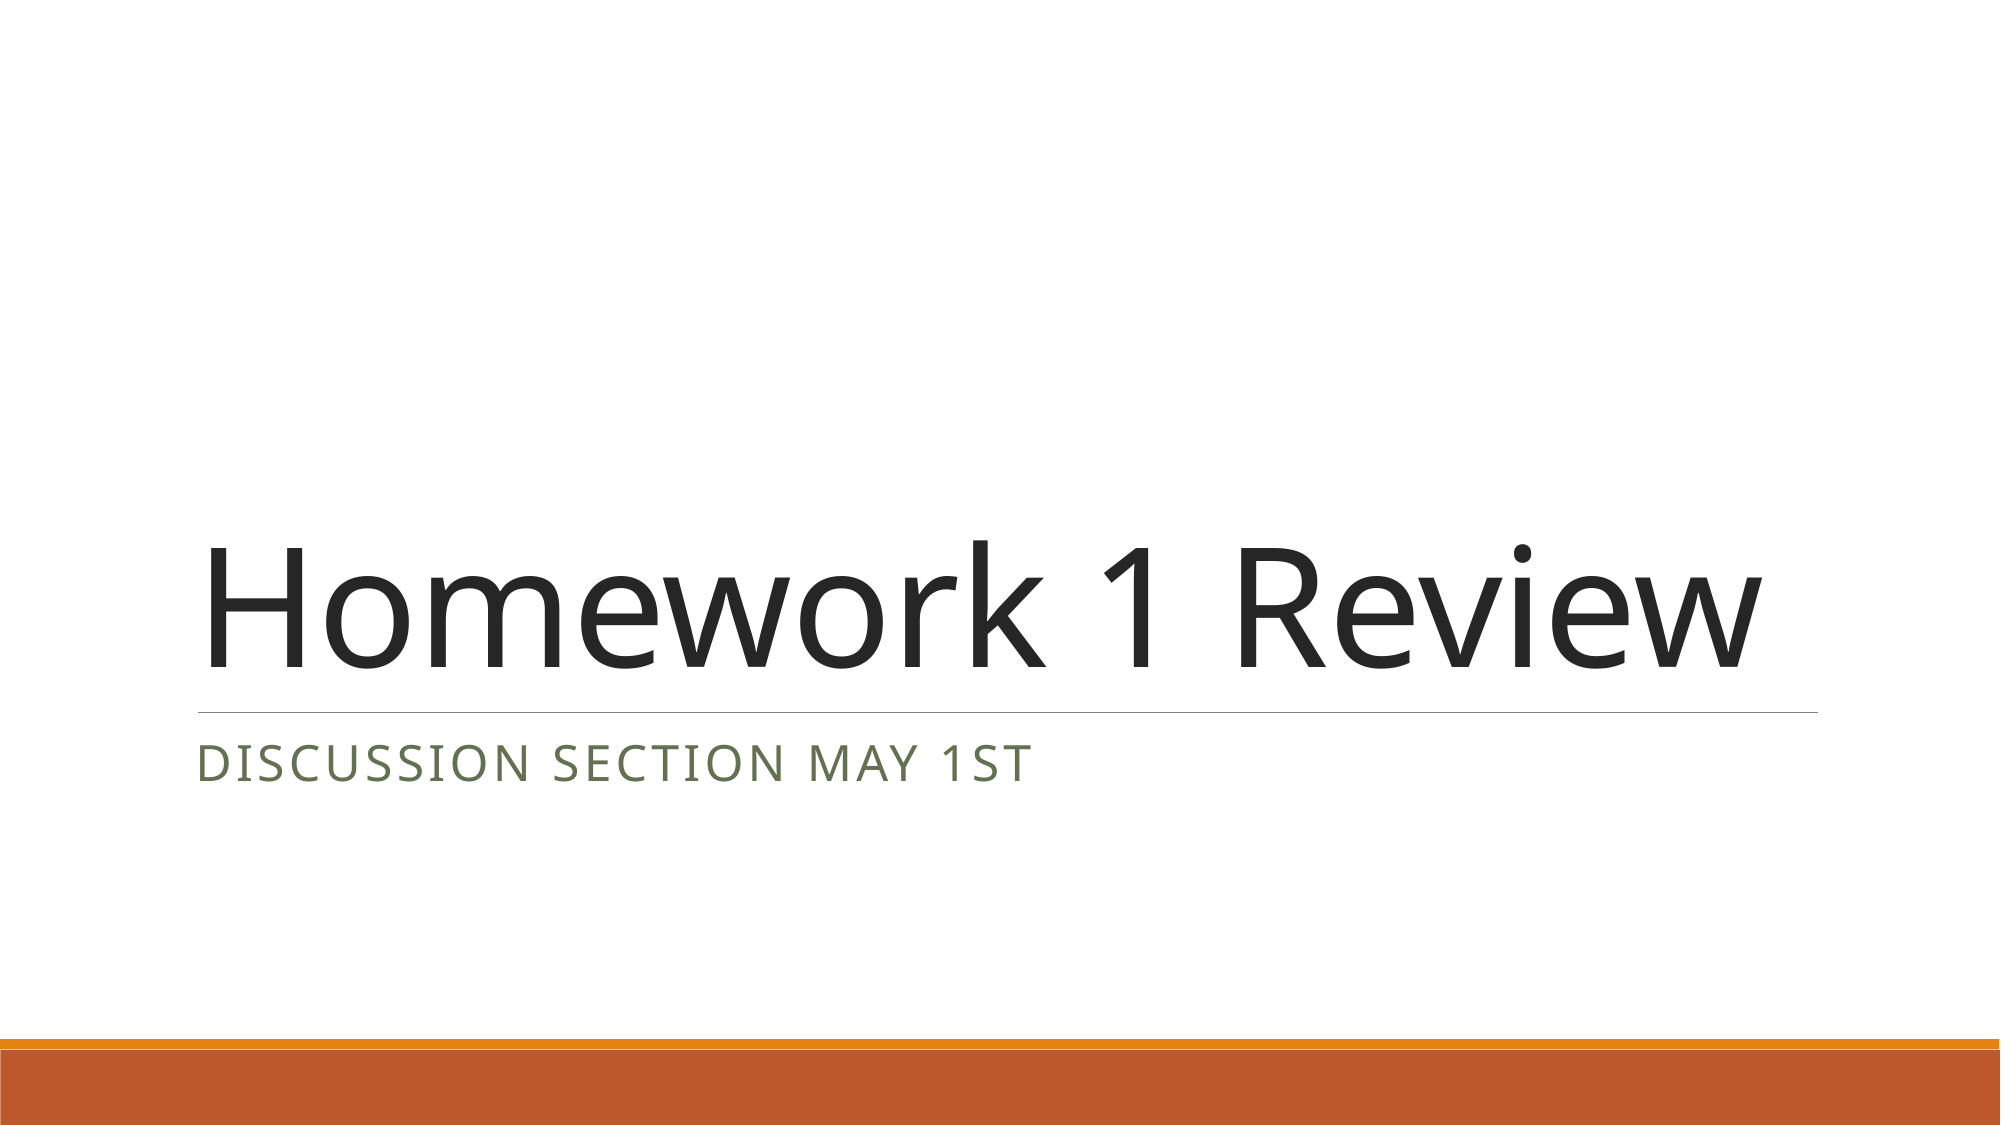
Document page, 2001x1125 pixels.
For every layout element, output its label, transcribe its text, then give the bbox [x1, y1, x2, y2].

subtitle Discussion Section May 1st [180, 730, 1831, 919]
title Homework 1 Review [180, 124, 1830, 710]
